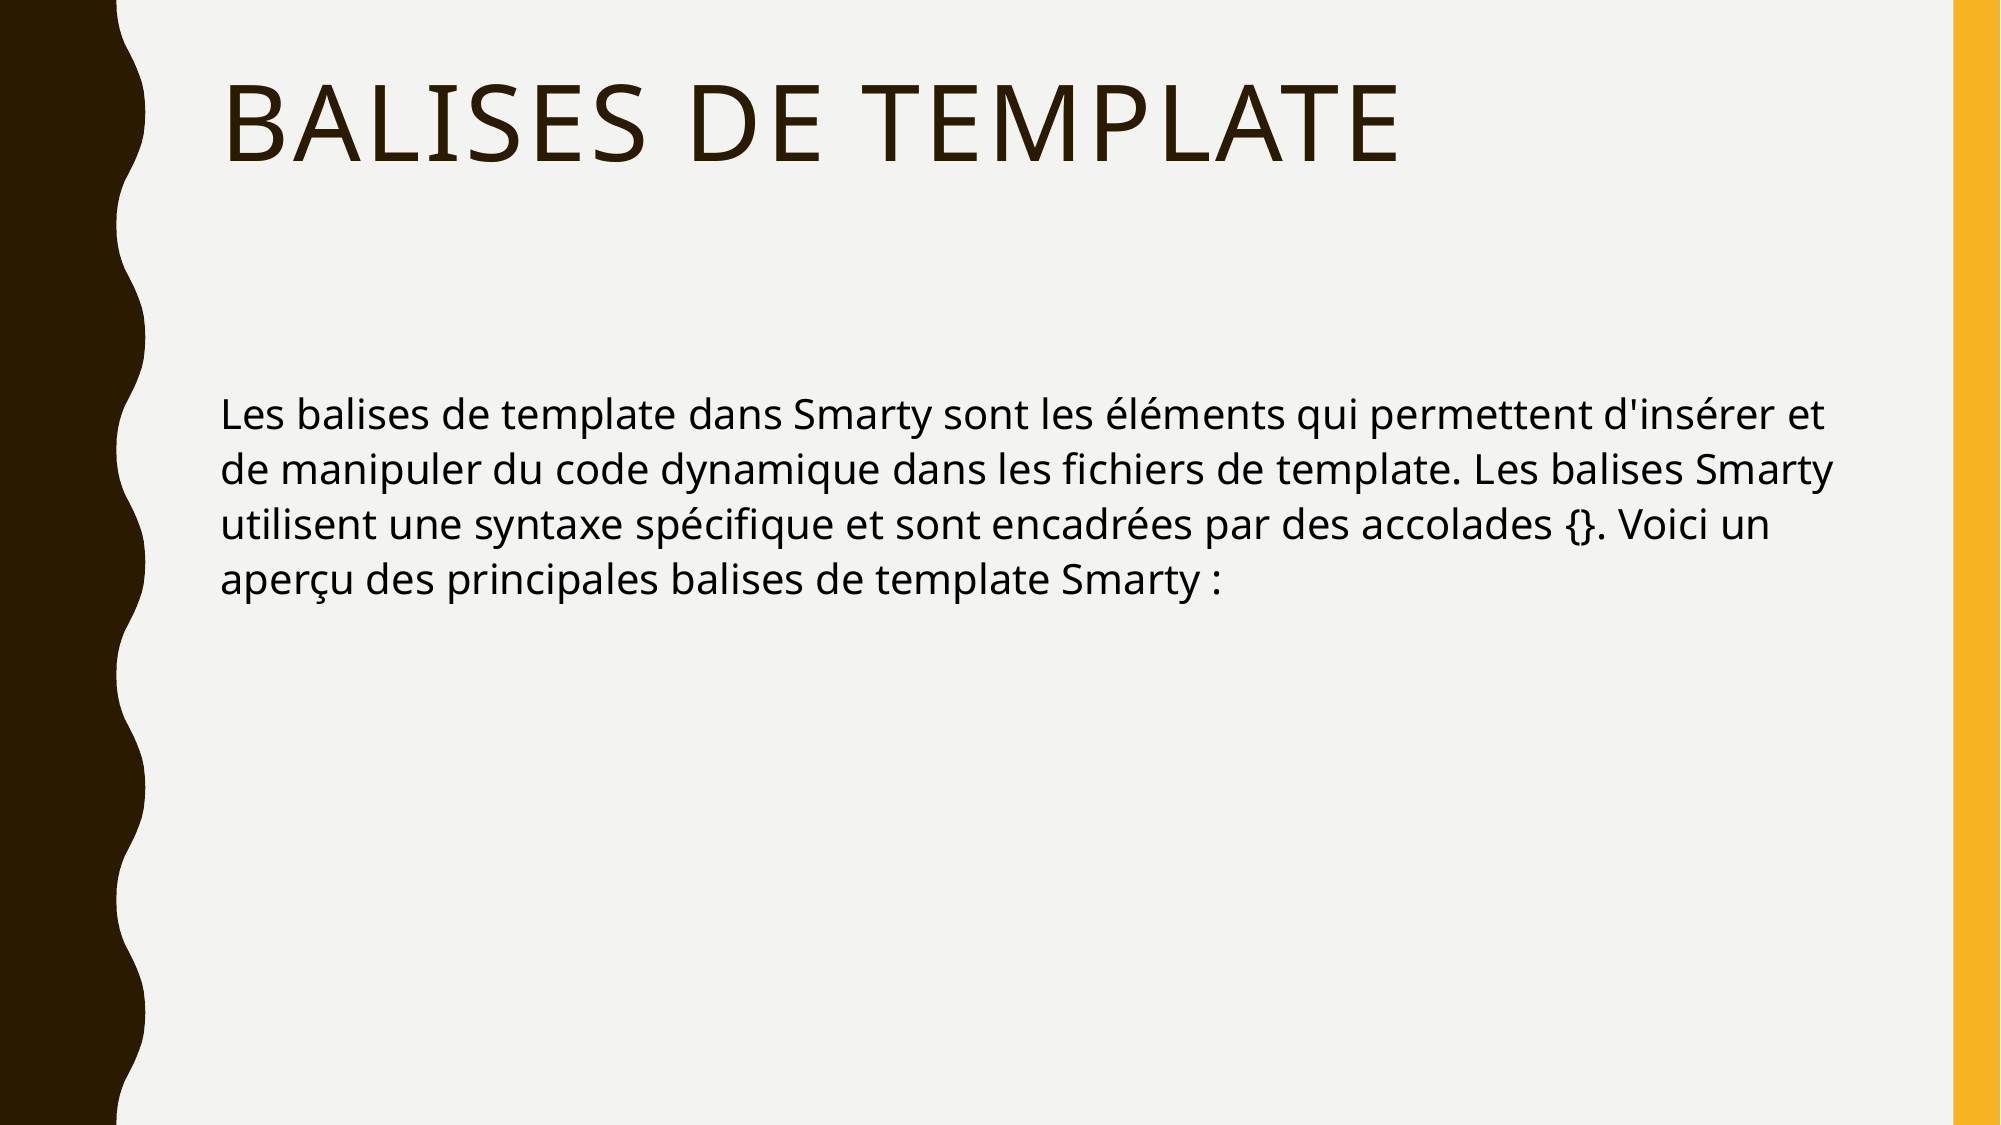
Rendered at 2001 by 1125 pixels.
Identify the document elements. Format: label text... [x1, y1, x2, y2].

title Balises de template [205, 62, 1875, 308]
list Les balises de template dans Smarty sont les éléments qui permettent d'insérer et de manipuler du code dynamique dans les fichiers de template. Les balises Smarty utilisent une syntaxe spécifique et sont encadrées par des accolades {}. Voici un aperçu des principales balises de template Smarty : [205, 375, 1875, 965]
